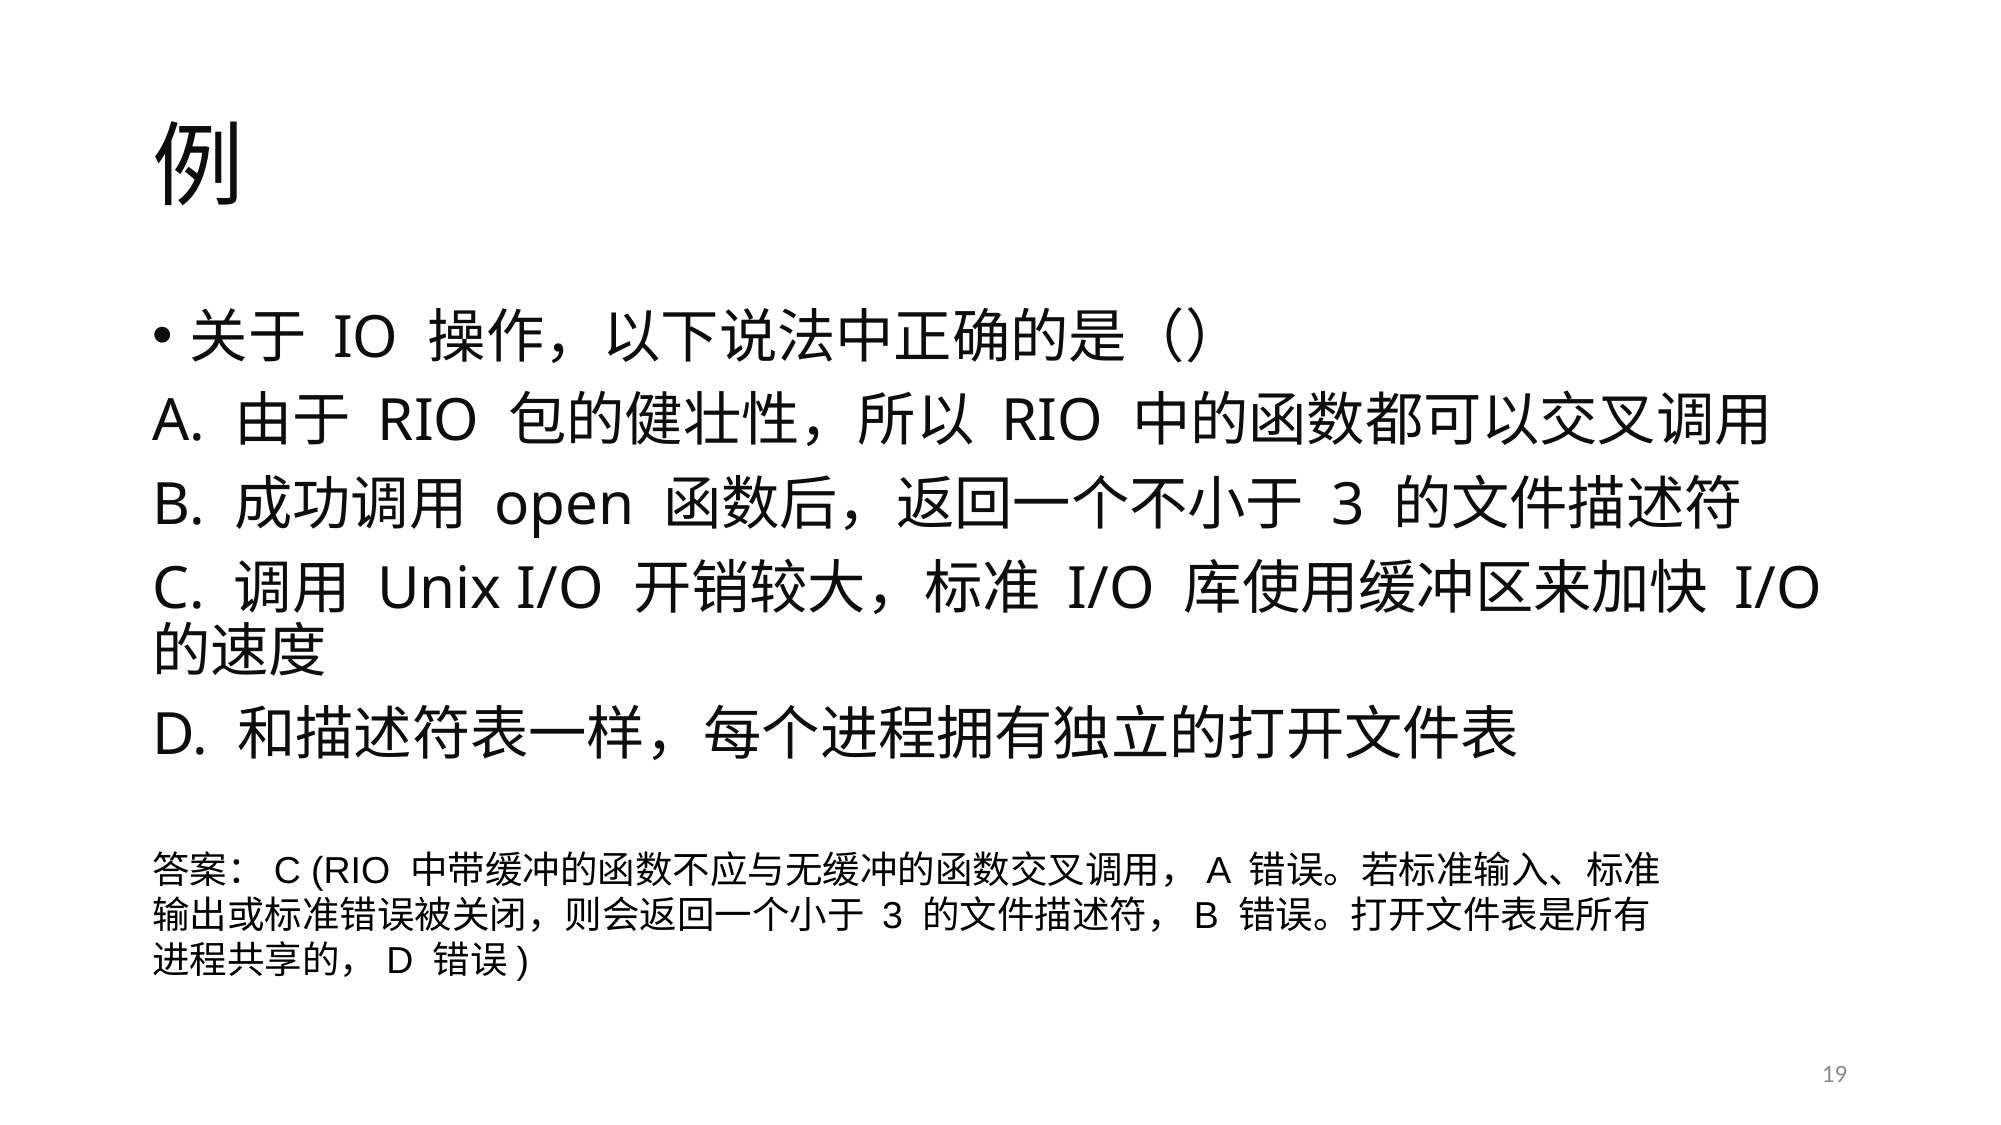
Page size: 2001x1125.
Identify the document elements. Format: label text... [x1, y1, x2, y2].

title 例 [137, 59, 1863, 278]
text_box 答案：C (RIO 中带缓冲的函数不应与无缓冲的函数交叉调用，A 错误。若标准输入、标准输出或标准错误被关闭，则会返回一个小于 3 的文件描述符，B 错误。打开文件表是所有进程共享的，D 错误) [137, 838, 1681, 989]
slide_number 19 [1412, 1042, 1863, 1103]
list 关于 IO 操作，以下说法中正确的是（） A. 由于 RIO 包的健壮性，所以 RIO 中的函数都可以交叉调用 B. 成功调用 open 函数后，返回一个不小于 3 的文件描述符 C. 调用 Unix I/O 开销较大，标准 I/O 库使用缓冲区来加快 I/O 的速度 D. 和描述符表一样，每个进程拥有独立的打开文件表 [137, 299, 1863, 1014]
